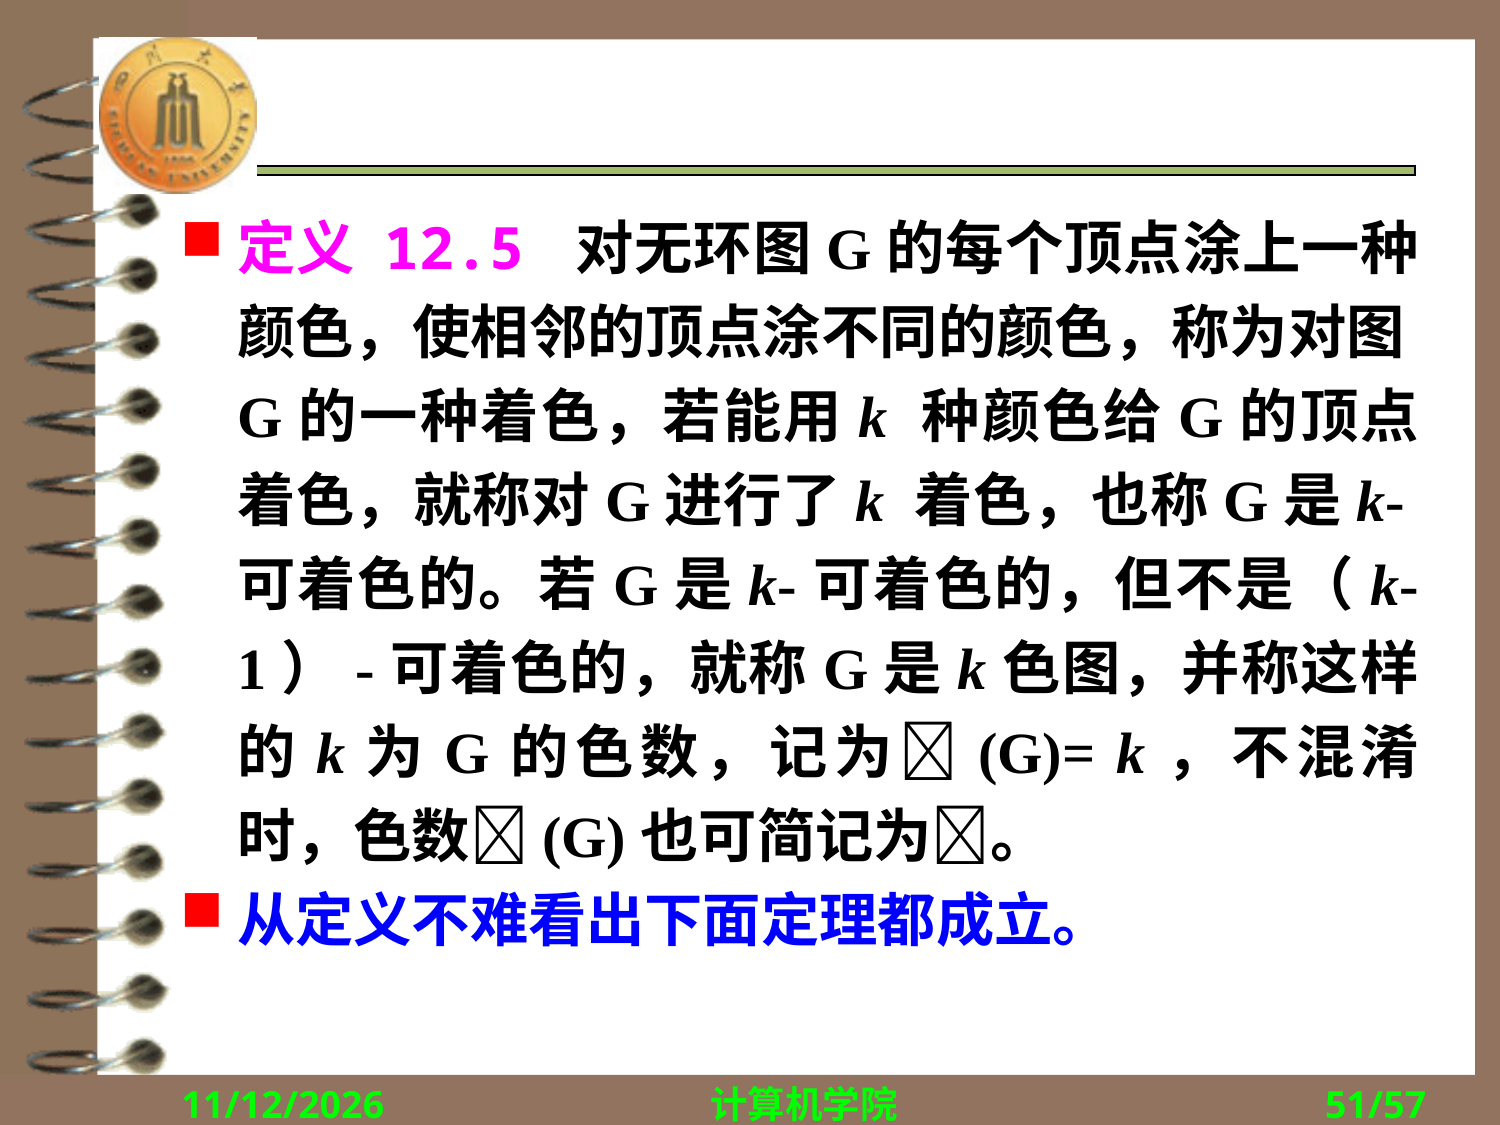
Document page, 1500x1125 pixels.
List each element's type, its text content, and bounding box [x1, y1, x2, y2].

picture [0, 0, 257, 1075]
slide_number 51/57 [1128, 1073, 1442, 1100]
footer 计算机学院 [479, 1073, 1128, 1100]
list 定义 12.5 对无环图G的每个顶点涂上一种颜色，使相邻的顶点涂不同的颜色，称为对图G的一种着色，若能用k 种颜色给G的顶点着色，就称对G进行了k 着色，也称G是k-可着色的。若G是k-可着色的，但不是（k-1）-可着色的，就称G是k色图，并称这样的k为G的色数，记为(G)= k，不混淆时，色数(G)也可简记为。 从定义不难看出下面定理都成立。 [174, 191, 1425, 961]
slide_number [166, 1073, 479, 1100]
